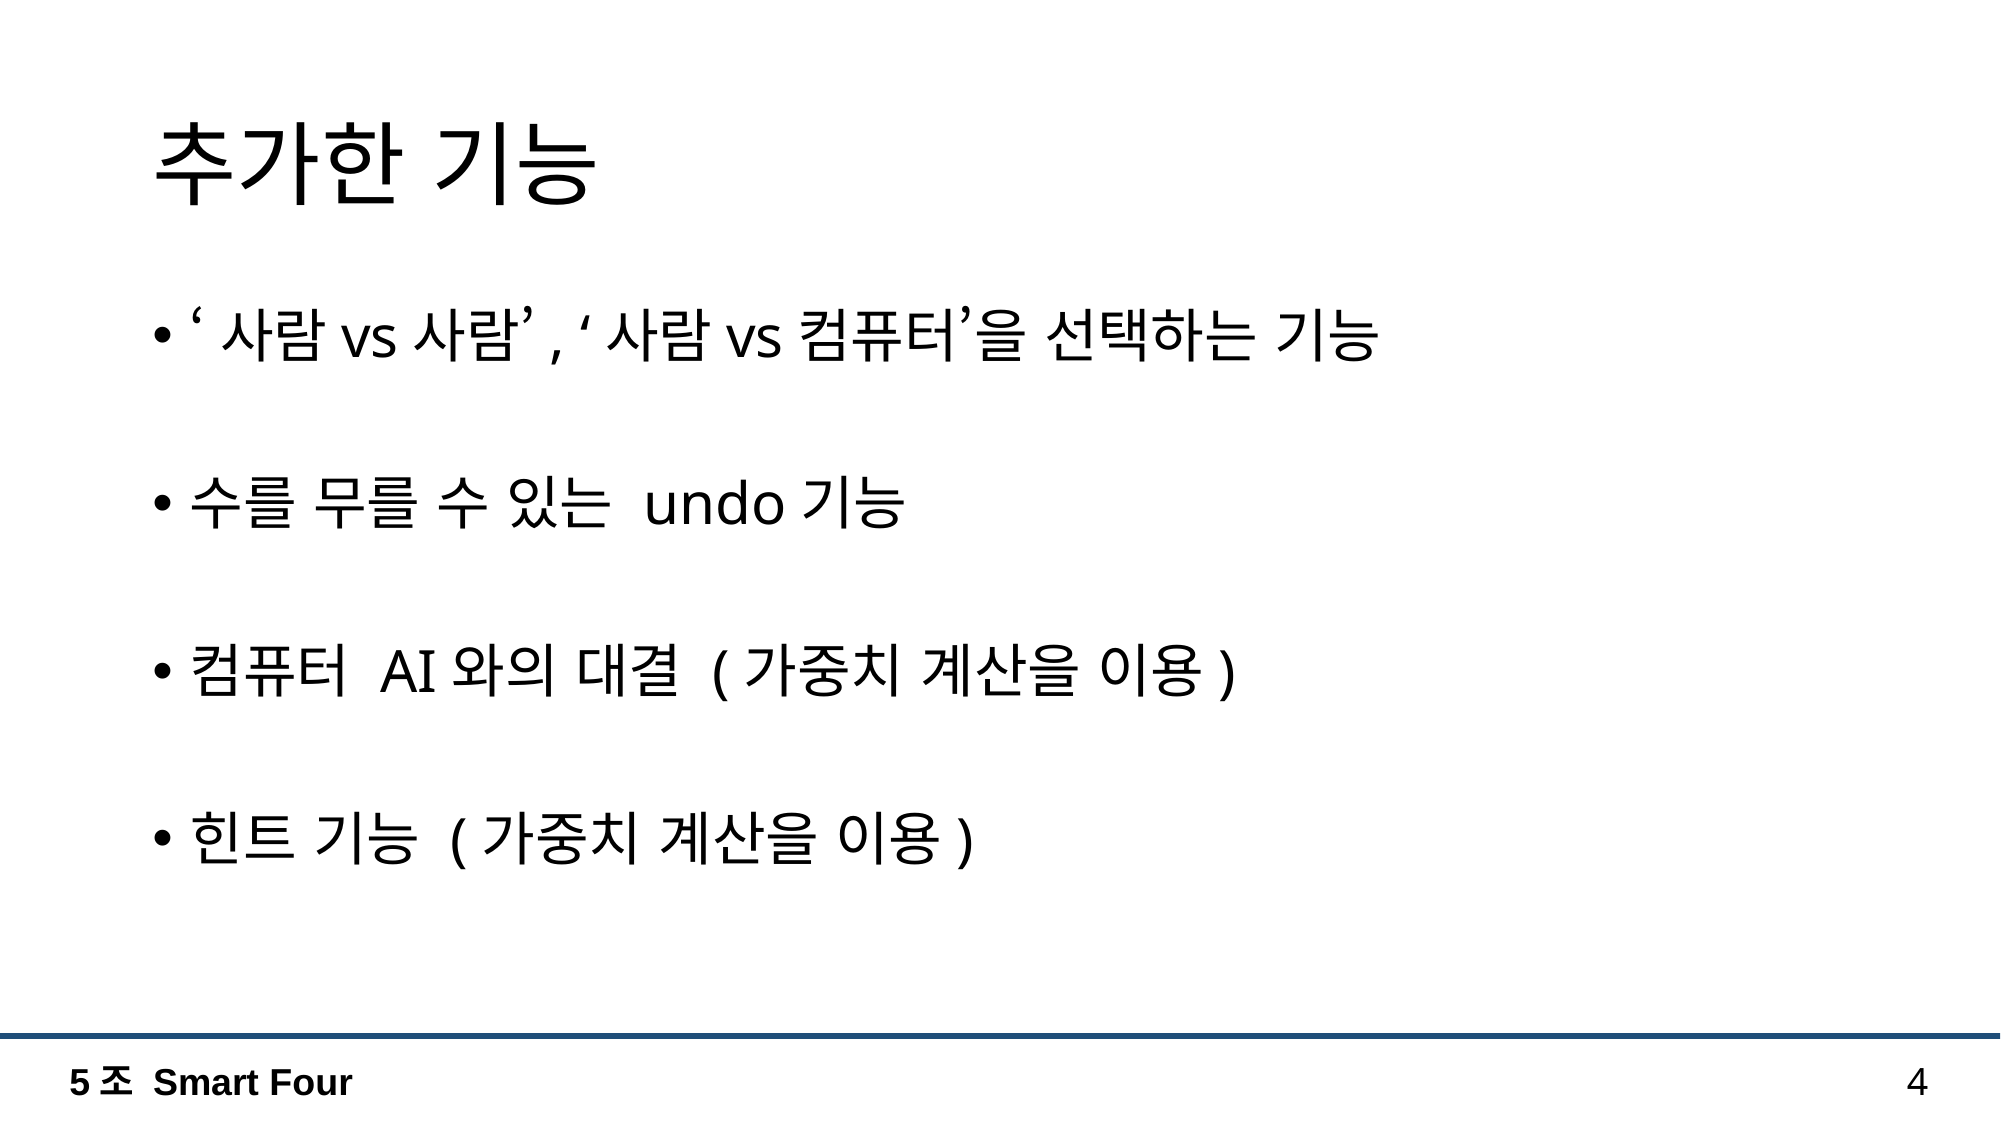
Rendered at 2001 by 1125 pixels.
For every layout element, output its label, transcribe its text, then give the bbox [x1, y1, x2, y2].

list ‘사람vs사람’, ‘사람vs컴퓨터’을 선택하는 기능 수를 무를 수 있는 undo기능 컴퓨터 AI와의 대결 (가중치 계산을 이용) 힌트 기능 (가중치 계산을 이용) [137, 299, 1863, 1014]
title 추가한 기능 [137, 59, 1863, 278]
